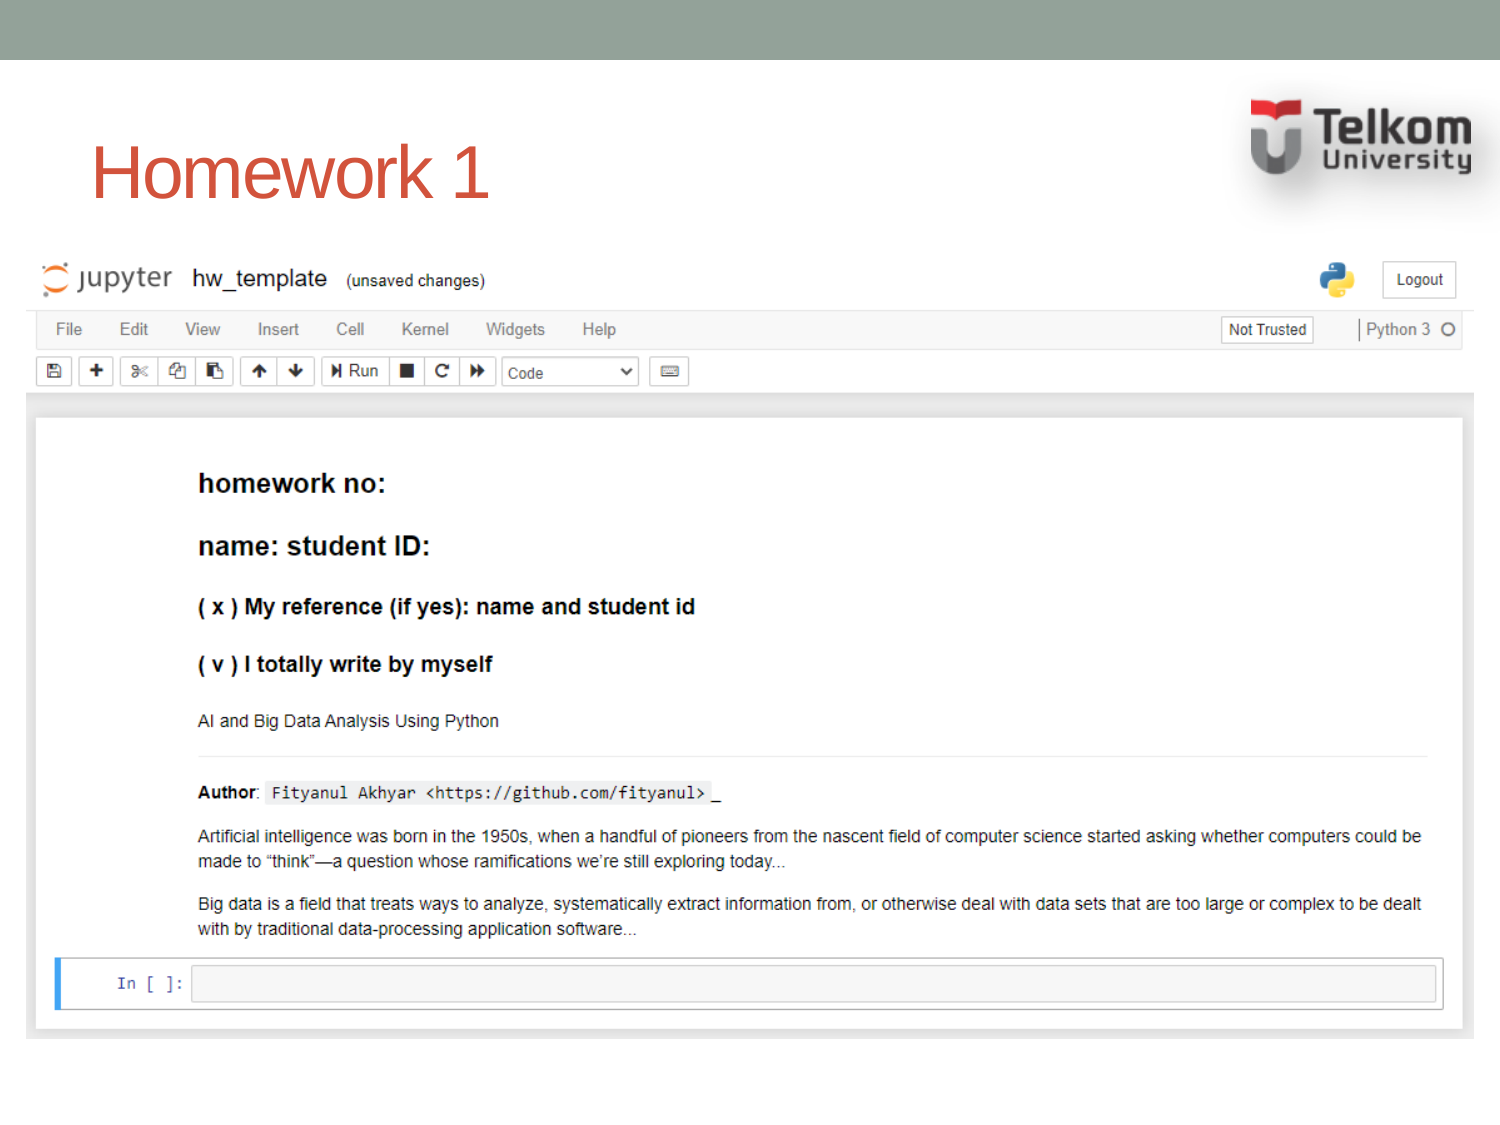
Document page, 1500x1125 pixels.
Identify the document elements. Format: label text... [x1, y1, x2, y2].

title Homework 1 [75, 87, 1425, 250]
picture [26, 255, 1474, 1039]
picture [1251, 96, 1471, 179]
